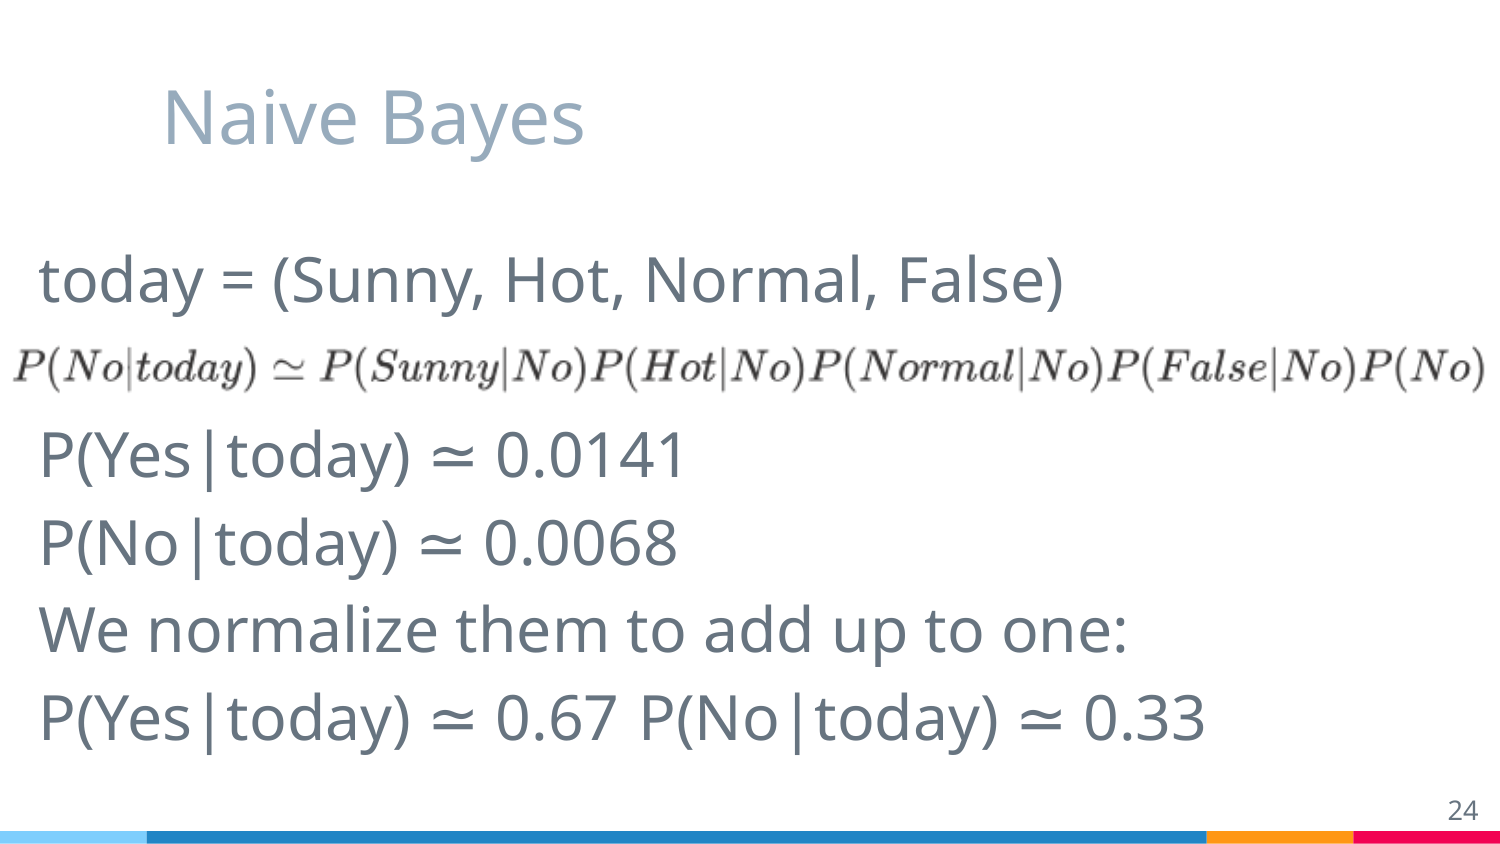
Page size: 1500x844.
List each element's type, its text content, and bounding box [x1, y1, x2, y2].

list today = (Sunny, Hot, Normal, False) P(Yes|today) ≃ 0.0141 P(No|today) ≃ 0.0068 We normalize them to add up to one: P(Yes|today) ≃ 0.67 P(No|today) ≃ 0.33 [23, 225, 1291, 342]
slide_number ‹#› [1403, 779, 1494, 844]
title Naive Bayes [146, 33, 1207, 175]
picture [12, 344, 1488, 397]
list today = (Sunny, Hot, Normal, False) P(Yes|today) ≃ 0.0141 P(No|today) ≃ 0.0068 We normalize them to add up to one: P(Yes|today) ≃ 0.67 P(No|today) ≃ 0.33 [23, 404, 1291, 809]
